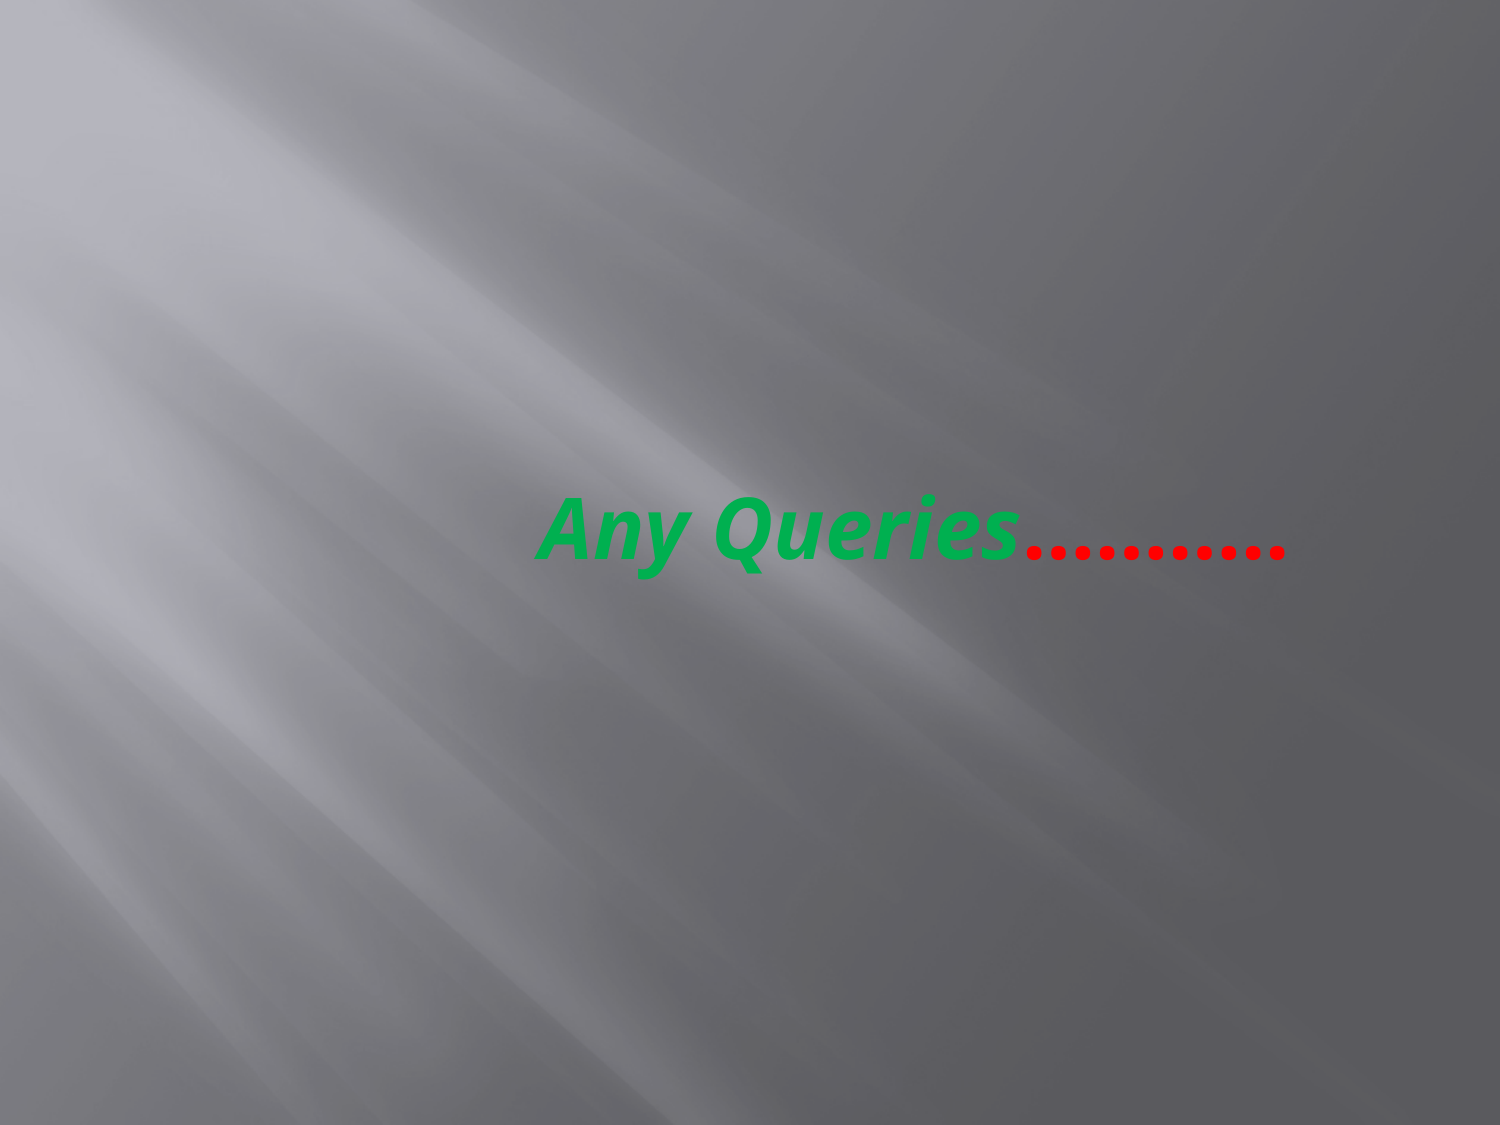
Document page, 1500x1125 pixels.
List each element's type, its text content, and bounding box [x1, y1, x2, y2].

title Any Queries……….. [75, 45, 1425, 800]
